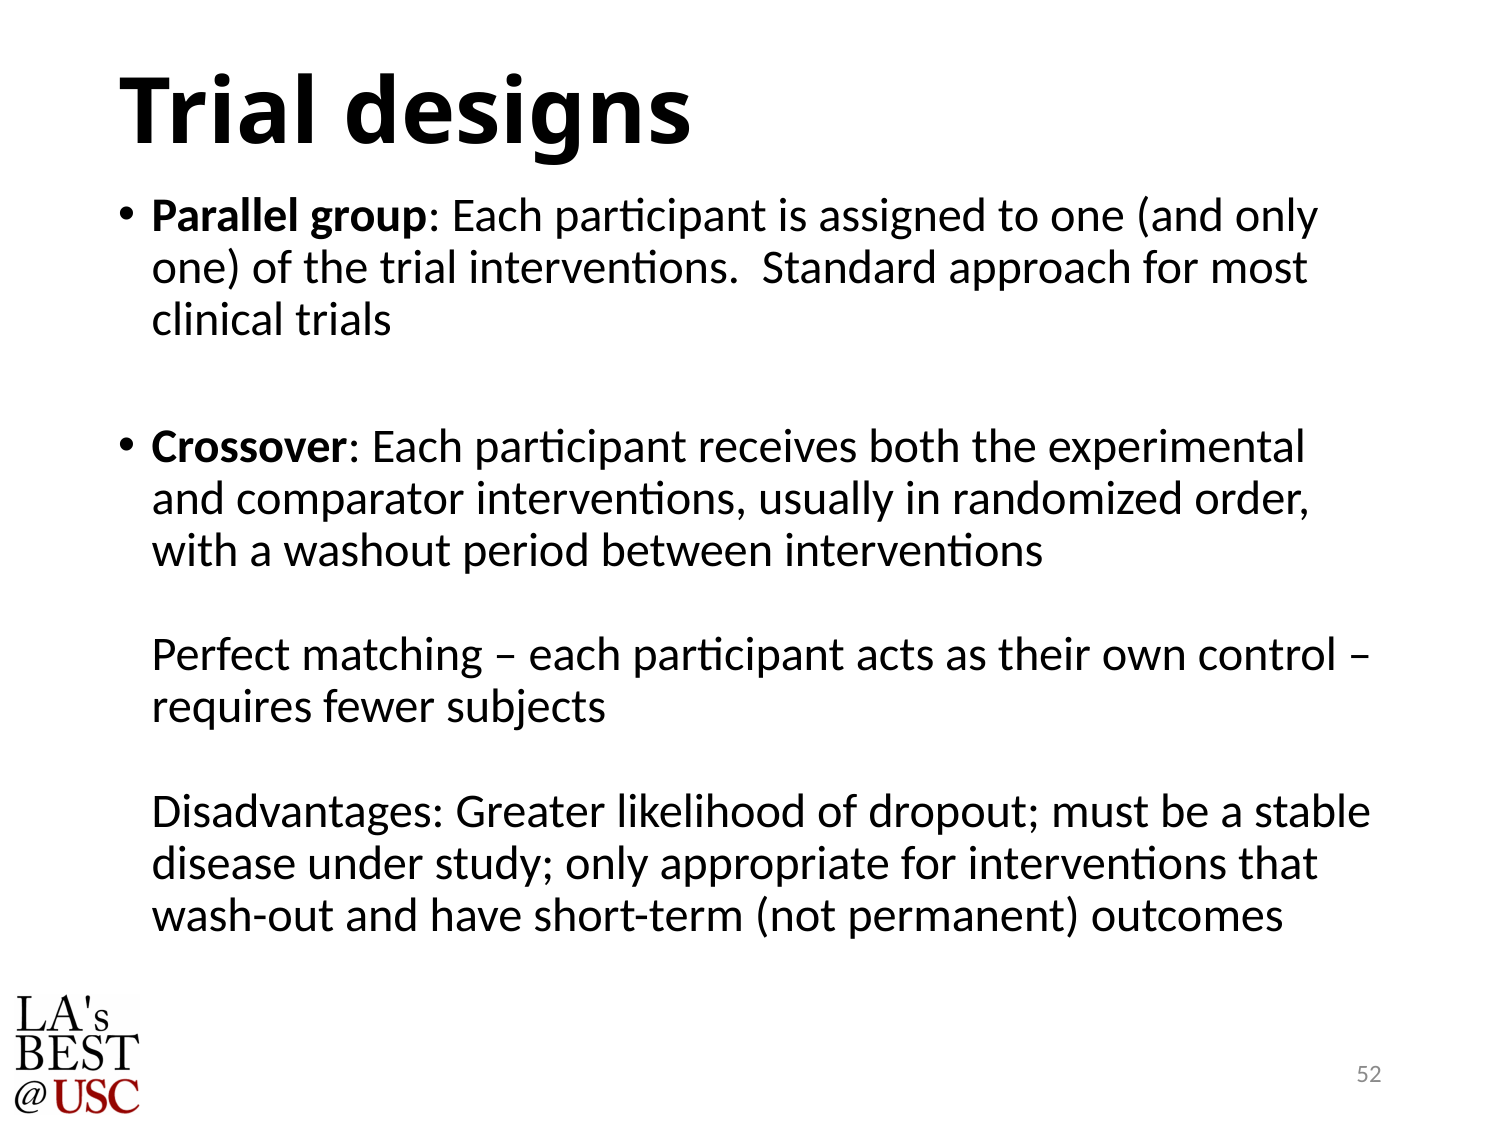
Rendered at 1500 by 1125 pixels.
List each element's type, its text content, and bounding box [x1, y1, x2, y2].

list Parallel group: Each participant is assigned to one (and only one) of the trial interventions. Standard approach for most clinical trials Crossover: Each participant receives both the experimental and comparator interventions, usually in randomized order, with a washout period between interventions Perfect matching – each participant acts as their own control – requires fewer subjects Disadvantages: Greater likelihood of dropout; must be a stable disease under study; only appropriate for interventions that wash-out and have short-term (not permanent) outcomes [103, 181, 1397, 1014]
title Trial designs [103, 5, 1397, 181]
picture [14, 994, 140, 1115]
slide_number 52 [1059, 1042, 1397, 1103]
